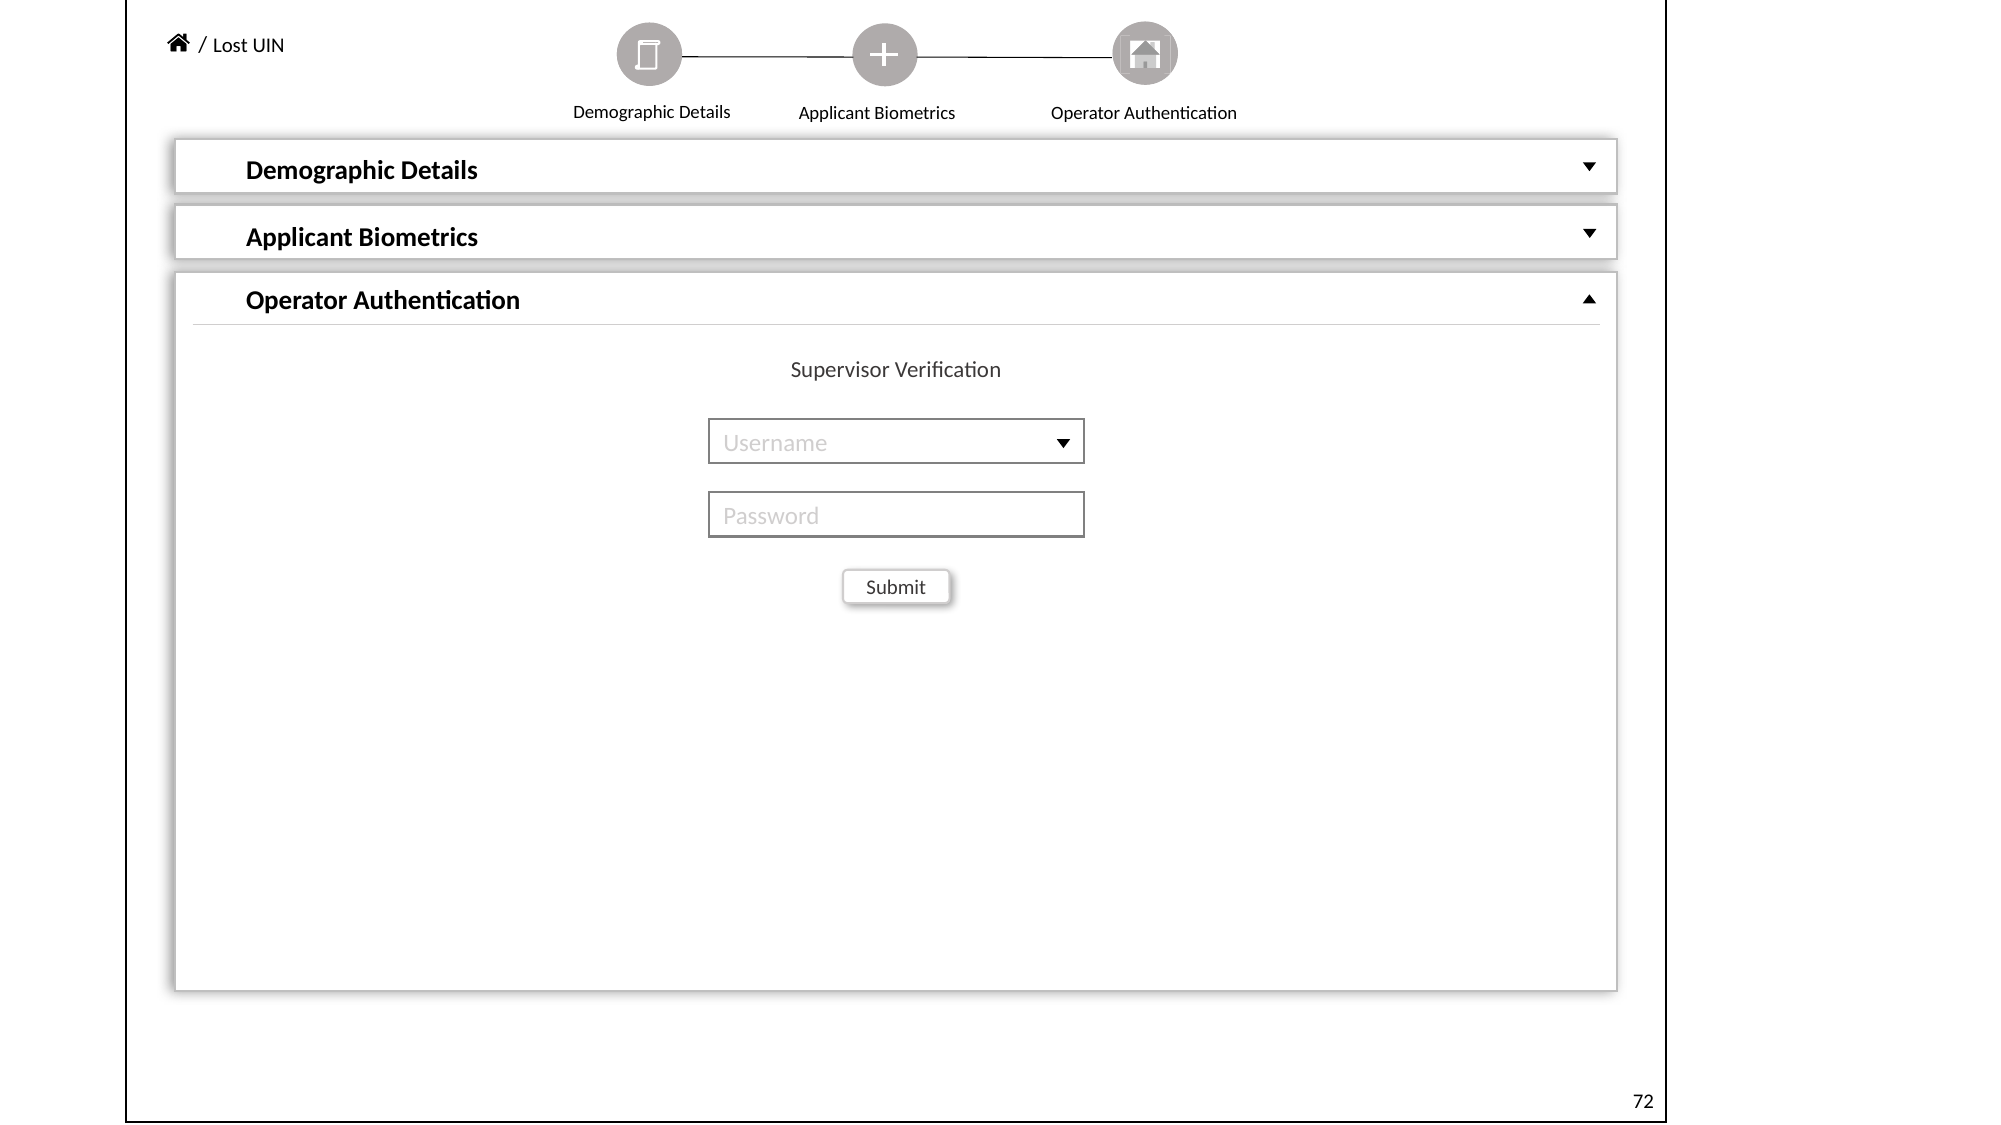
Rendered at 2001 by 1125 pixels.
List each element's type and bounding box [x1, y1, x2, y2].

text_box [125, 0, 1690, 1123]
picture [167, 31, 190, 54]
